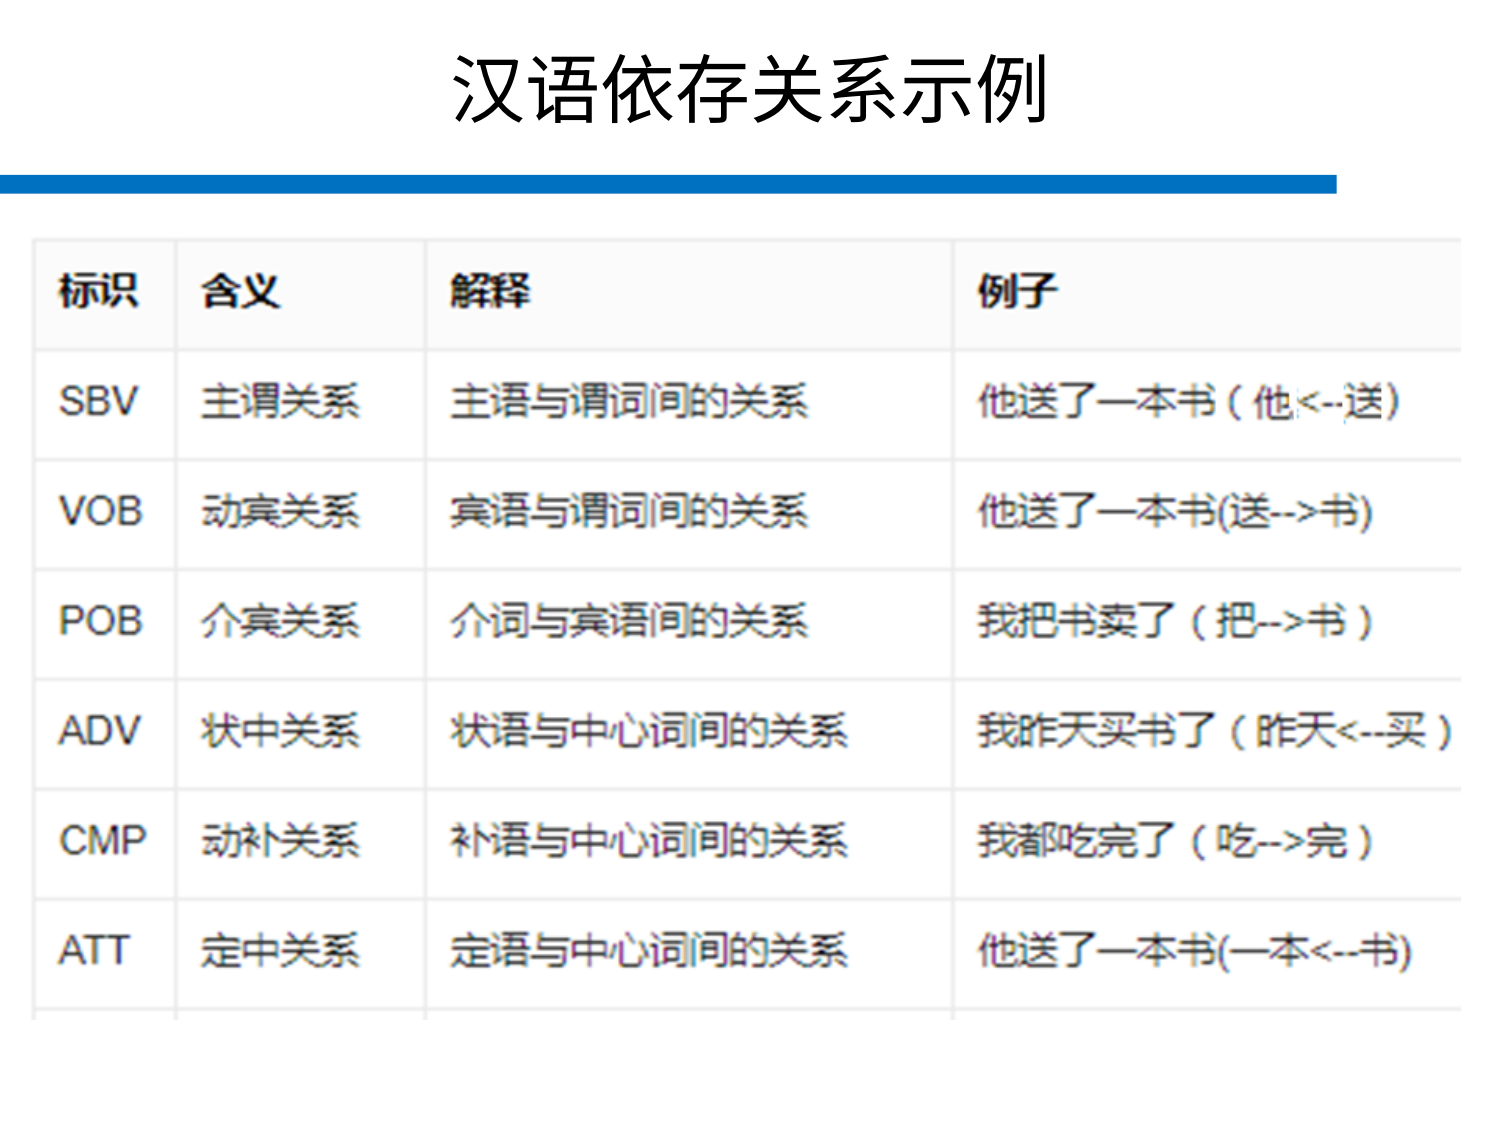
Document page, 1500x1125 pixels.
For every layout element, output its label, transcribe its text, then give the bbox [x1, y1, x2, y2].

picture [23, 234, 1466, 1020]
title 汉语依存关系示例 [75, 0, 1425, 175]
